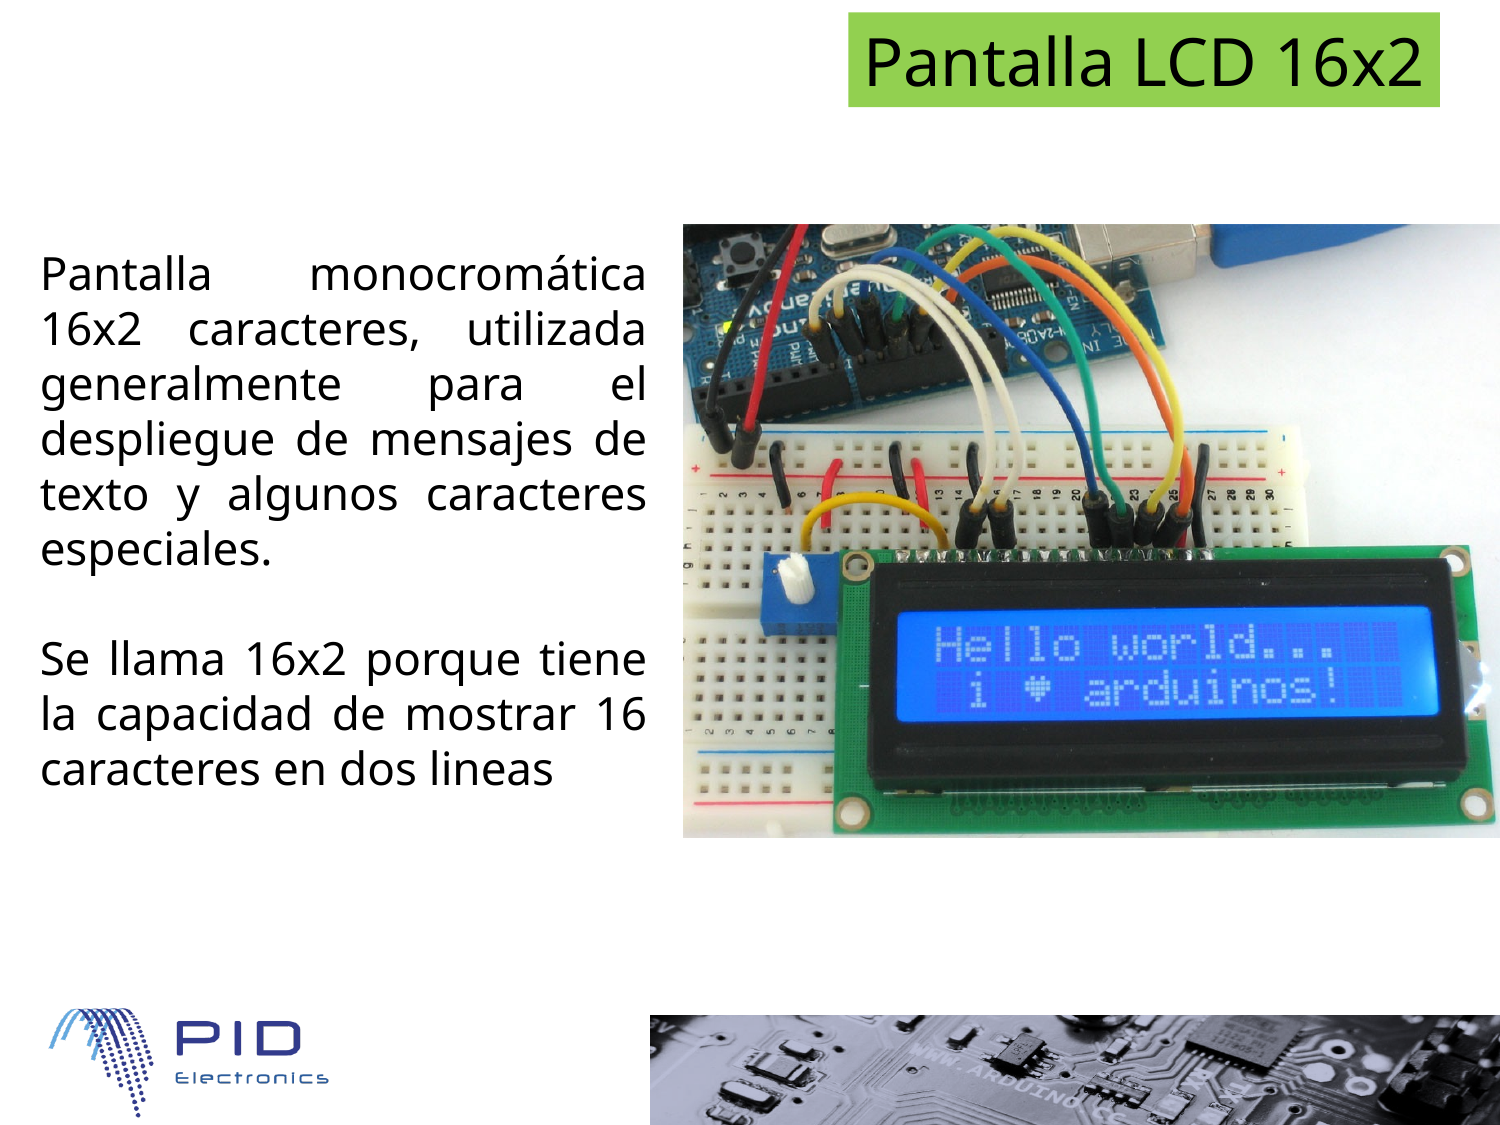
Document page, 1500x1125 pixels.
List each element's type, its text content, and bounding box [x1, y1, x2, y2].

picture [683, 224, 1500, 838]
text_box Pantalla LCD 16x2 [848, 12, 1440, 108]
picture [24, 992, 351, 1125]
picture [649, 1015, 1500, 1125]
text_box Pantalla monocromática 16x2 caracteres, utilizada generalmente para el despliegue de mensajes de texto y algunos caracteres especiales. Se llama 16x2 porque tiene la capacidad de mostrar 16 caracteres en dos lineas [24, 237, 663, 858]
